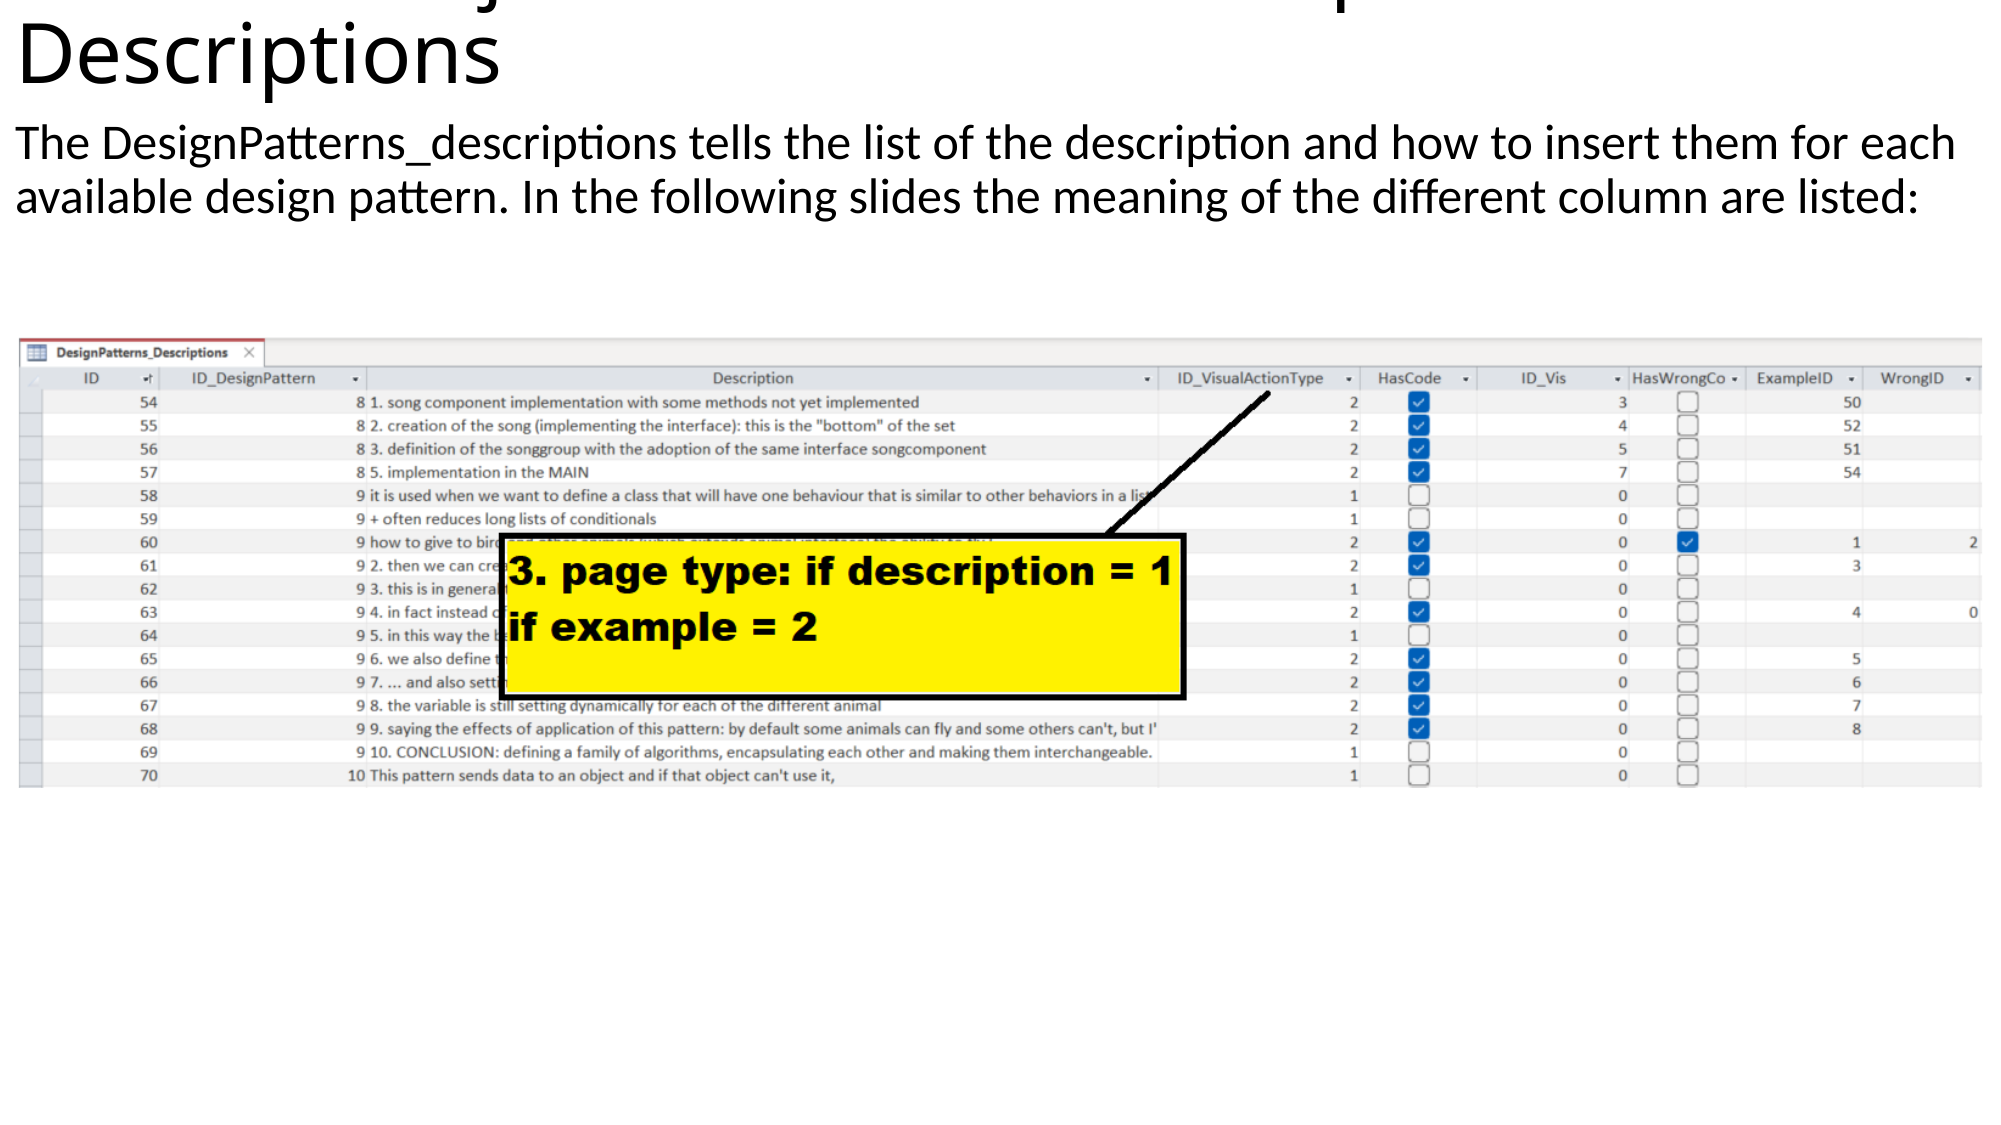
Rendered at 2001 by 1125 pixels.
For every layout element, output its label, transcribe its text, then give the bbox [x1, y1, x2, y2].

title Console Project – Database description – Descriptions [0, 0, 2000, 109]
subtitle The DesignPatterns_descriptions tells the list of the description and how to insert them for each available design pattern. In the following slides the meaning of the different column are listed: [0, 109, 2000, 381]
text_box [18, 336, 1983, 788]
